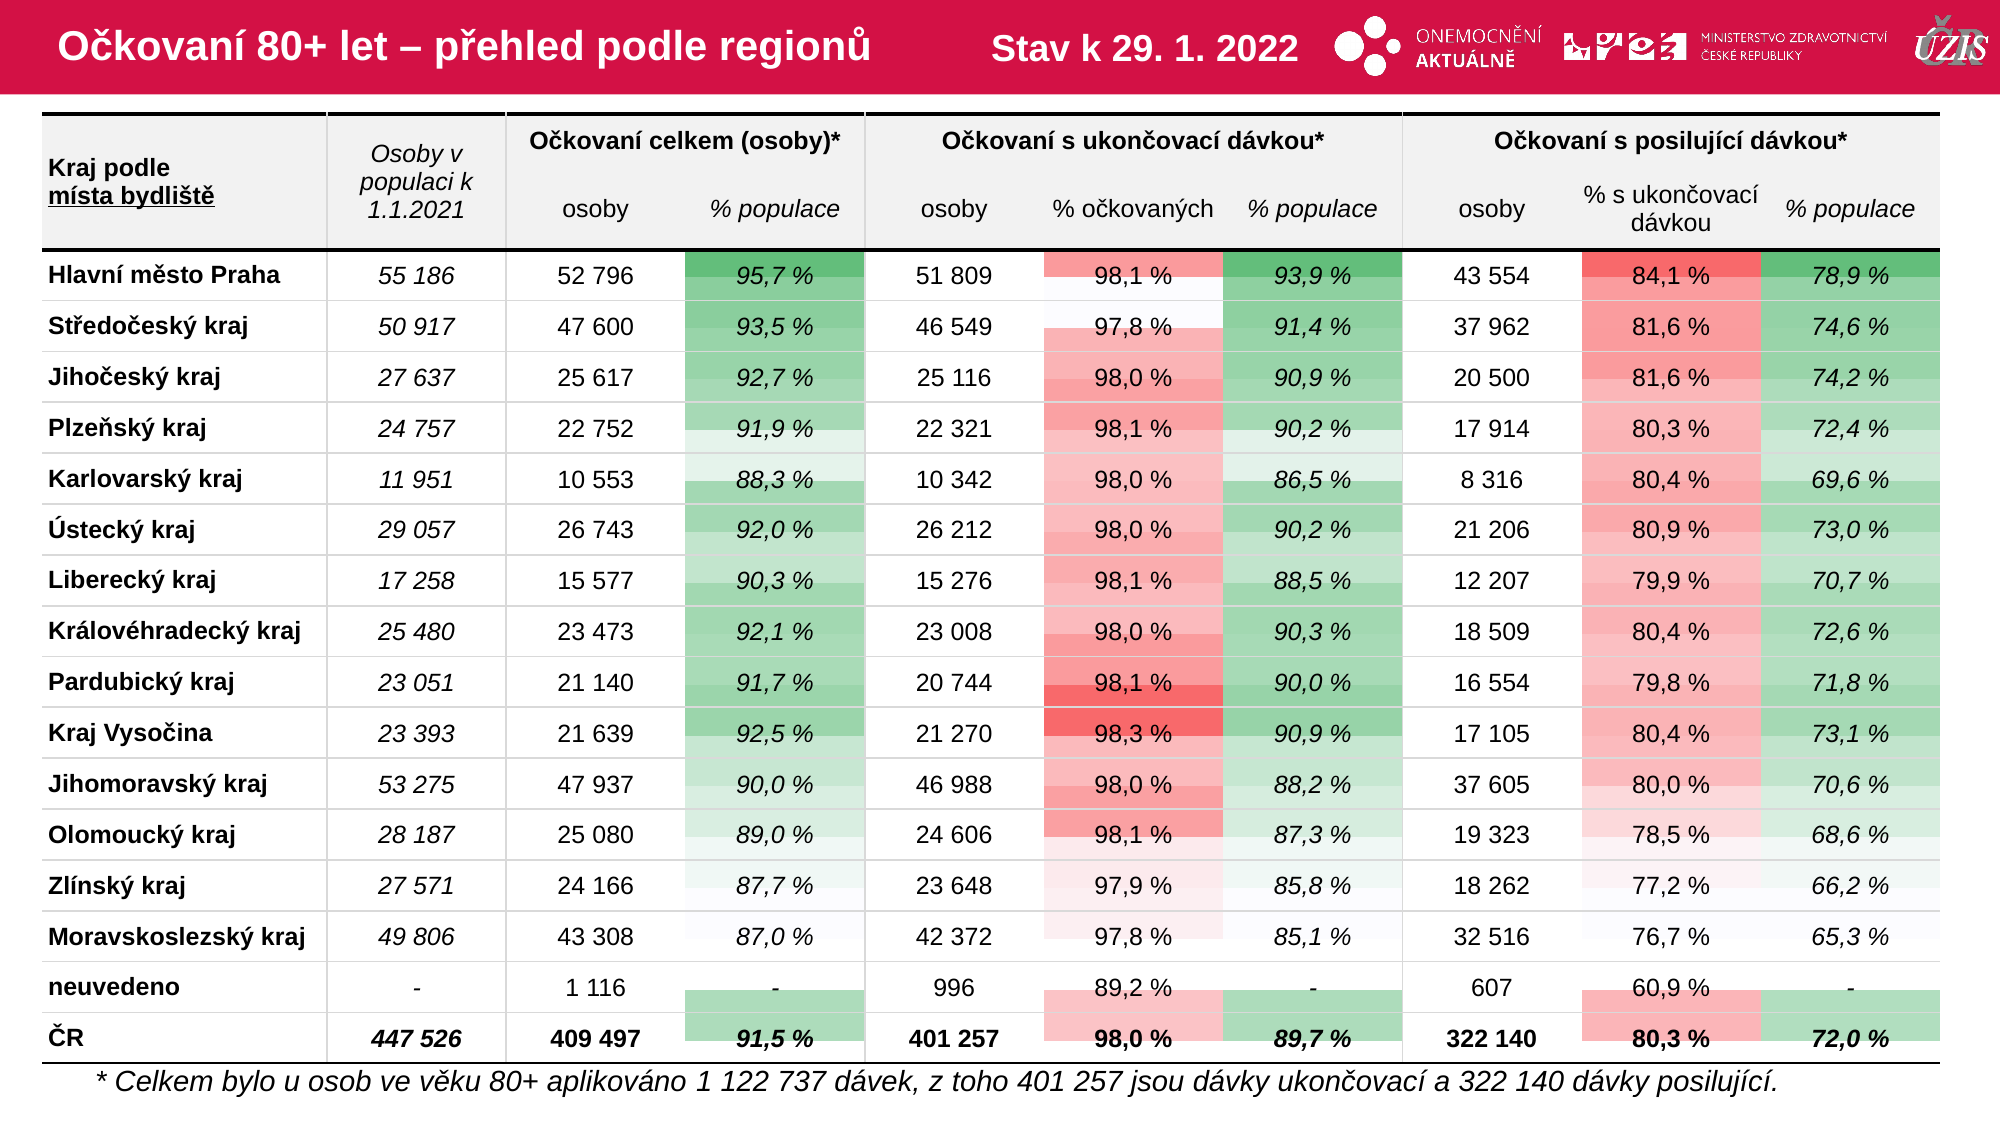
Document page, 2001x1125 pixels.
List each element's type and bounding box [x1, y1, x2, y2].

table_cell [507, 403, 864, 452]
table_cell [507, 166, 864, 248]
table_cell [328, 759, 505, 808]
table_cell [1403, 352, 1940, 401]
title [42, 0, 1262, 95]
table_cell [1403, 403, 1940, 452]
table_cell [507, 810, 864, 859]
table_cell [507, 912, 864, 961]
table_header [507, 116, 864, 166]
table_cell [866, 166, 1402, 248]
table_cell [42, 810, 326, 859]
picture [1915, 15, 1989, 66]
table_cell [866, 556, 1402, 605]
table_cell [866, 708, 1402, 757]
table_cell [42, 352, 326, 401]
table_cell [866, 962, 1402, 1012]
table_cell [866, 861, 1402, 910]
table_cell [507, 657, 864, 706]
table_cell [42, 607, 326, 656]
table_cell [866, 1013, 1402, 1055]
table_cell [328, 962, 505, 1012]
table_cell [866, 403, 1402, 452]
table_header [42, 116, 326, 248]
table_cell [507, 454, 864, 503]
table_cell [866, 912, 1402, 961]
table_cell [328, 1013, 505, 1055]
table_cell [1403, 505, 1940, 554]
table_header [328, 116, 505, 248]
table_cell [1403, 454, 1940, 503]
table_cell [1403, 556, 1940, 605]
table_cell [1403, 166, 1940, 248]
table_cell [328, 403, 505, 452]
table_cell [328, 912, 505, 961]
picture [1421, 16, 1542, 76]
table_cell [42, 403, 326, 452]
table_cell [1403, 252, 1940, 300]
table_cell [1403, 759, 1940, 808]
table_cell [1403, 912, 1940, 961]
table_cell [328, 861, 505, 910]
text_box [976, 16, 1421, 77]
table_cell [42, 556, 326, 605]
table_cell [1403, 708, 1940, 757]
table_cell [866, 759, 1402, 808]
table_cell [328, 556, 505, 605]
table_cell [328, 505, 505, 554]
table_cell [42, 708, 326, 757]
table_cell [1403, 962, 1940, 1012]
table_cell [866, 810, 1402, 859]
table_cell [866, 505, 1402, 554]
table_cell [42, 759, 326, 808]
table_cell [866, 607, 1402, 656]
table_header [866, 116, 1402, 166]
table_cell [1403, 301, 1940, 351]
table_cell [328, 454, 505, 503]
table_cell [866, 657, 1402, 706]
table_cell [507, 301, 864, 351]
table_cell [328, 252, 505, 300]
table_cell [328, 301, 505, 351]
table_cell [328, 708, 505, 757]
table_cell [507, 759, 864, 808]
table_cell [507, 252, 864, 300]
picture [1563, 31, 1888, 60]
table_cell [328, 810, 505, 859]
table_cell [42, 252, 326, 300]
table_cell [1403, 861, 1940, 910]
table_cell [42, 454, 326, 503]
table_cell [507, 1013, 864, 1055]
table_cell [507, 505, 864, 554]
table_cell [507, 861, 864, 910]
table_cell [42, 912, 326, 961]
table_cell [507, 607, 864, 656]
table_cell [328, 607, 505, 656]
table_cell [1403, 810, 1940, 859]
table_cell [42, 861, 326, 910]
table_cell [866, 301, 1402, 351]
table_cell [42, 1013, 326, 1062]
table_cell [507, 962, 864, 1012]
table_cell [866, 252, 1402, 300]
table_cell [328, 657, 505, 706]
table_cell [42, 301, 326, 351]
table_cell [1403, 607, 1940, 656]
table_cell [42, 962, 326, 1012]
table_cell [42, 657, 326, 706]
table_cell [507, 352, 864, 401]
table_cell [866, 454, 1402, 503]
text_box [80, 1055, 1871, 1105]
table_cell [42, 505, 326, 554]
table_cell [328, 352, 505, 401]
table_cell [507, 556, 864, 605]
table_cell [1403, 1013, 1940, 1062]
table_cell [866, 352, 1402, 401]
table_cell [507, 708, 864, 757]
table_header [1403, 116, 1940, 166]
table_cell [1403, 657, 1940, 706]
